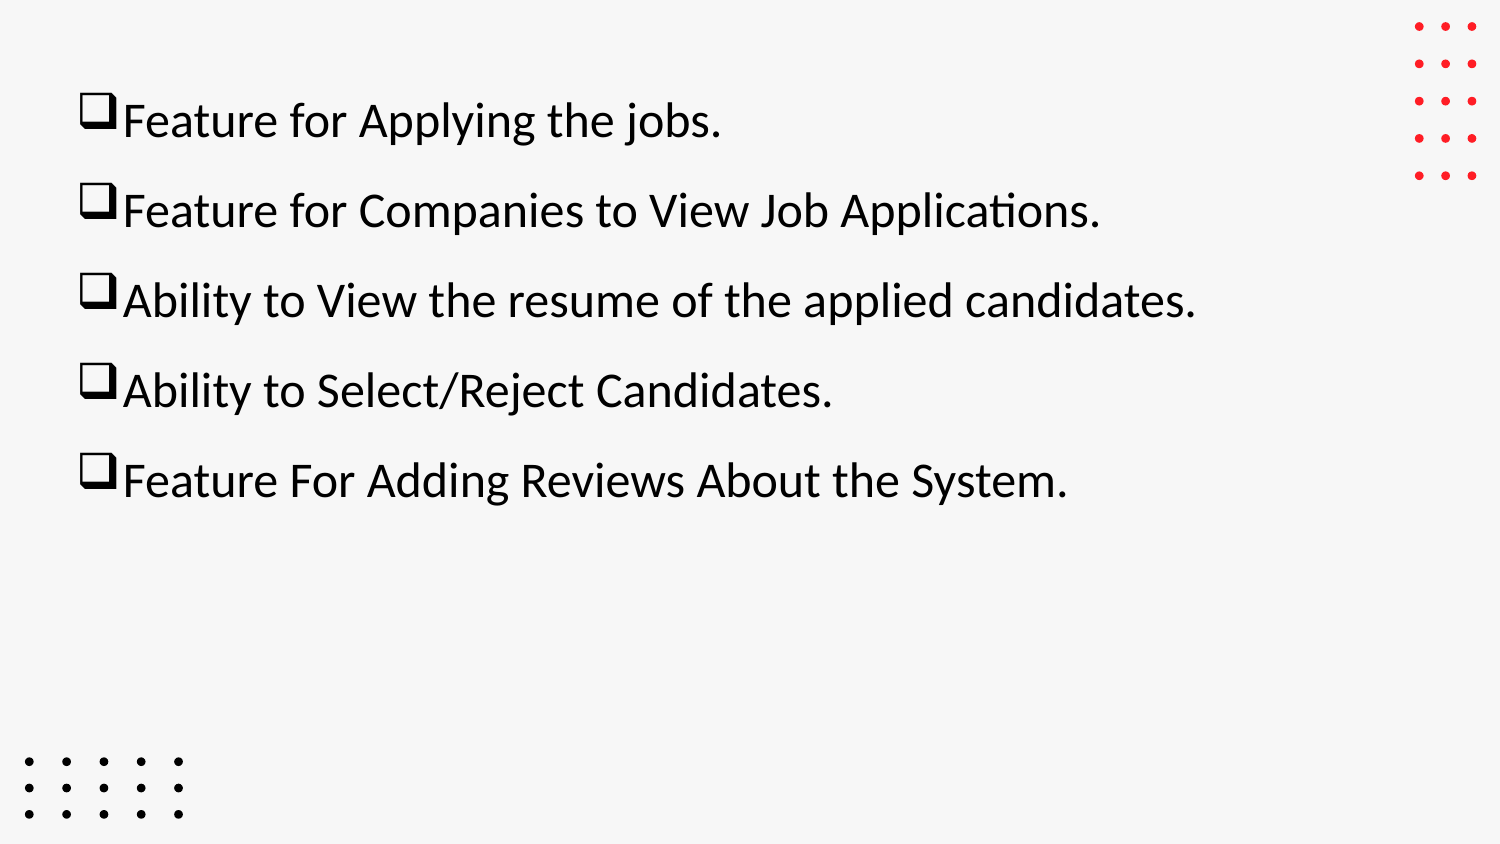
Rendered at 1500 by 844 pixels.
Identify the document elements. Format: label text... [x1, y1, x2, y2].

text_box Feature for Applying the jobs. Feature for Companies to View Job Applications. Ability to View the resume of the applied candidates. Ability to Select/Reject Candidates. Feature For Adding Reviews About the System. [61, 50, 1446, 515]
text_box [1414, 21, 1477, 181]
